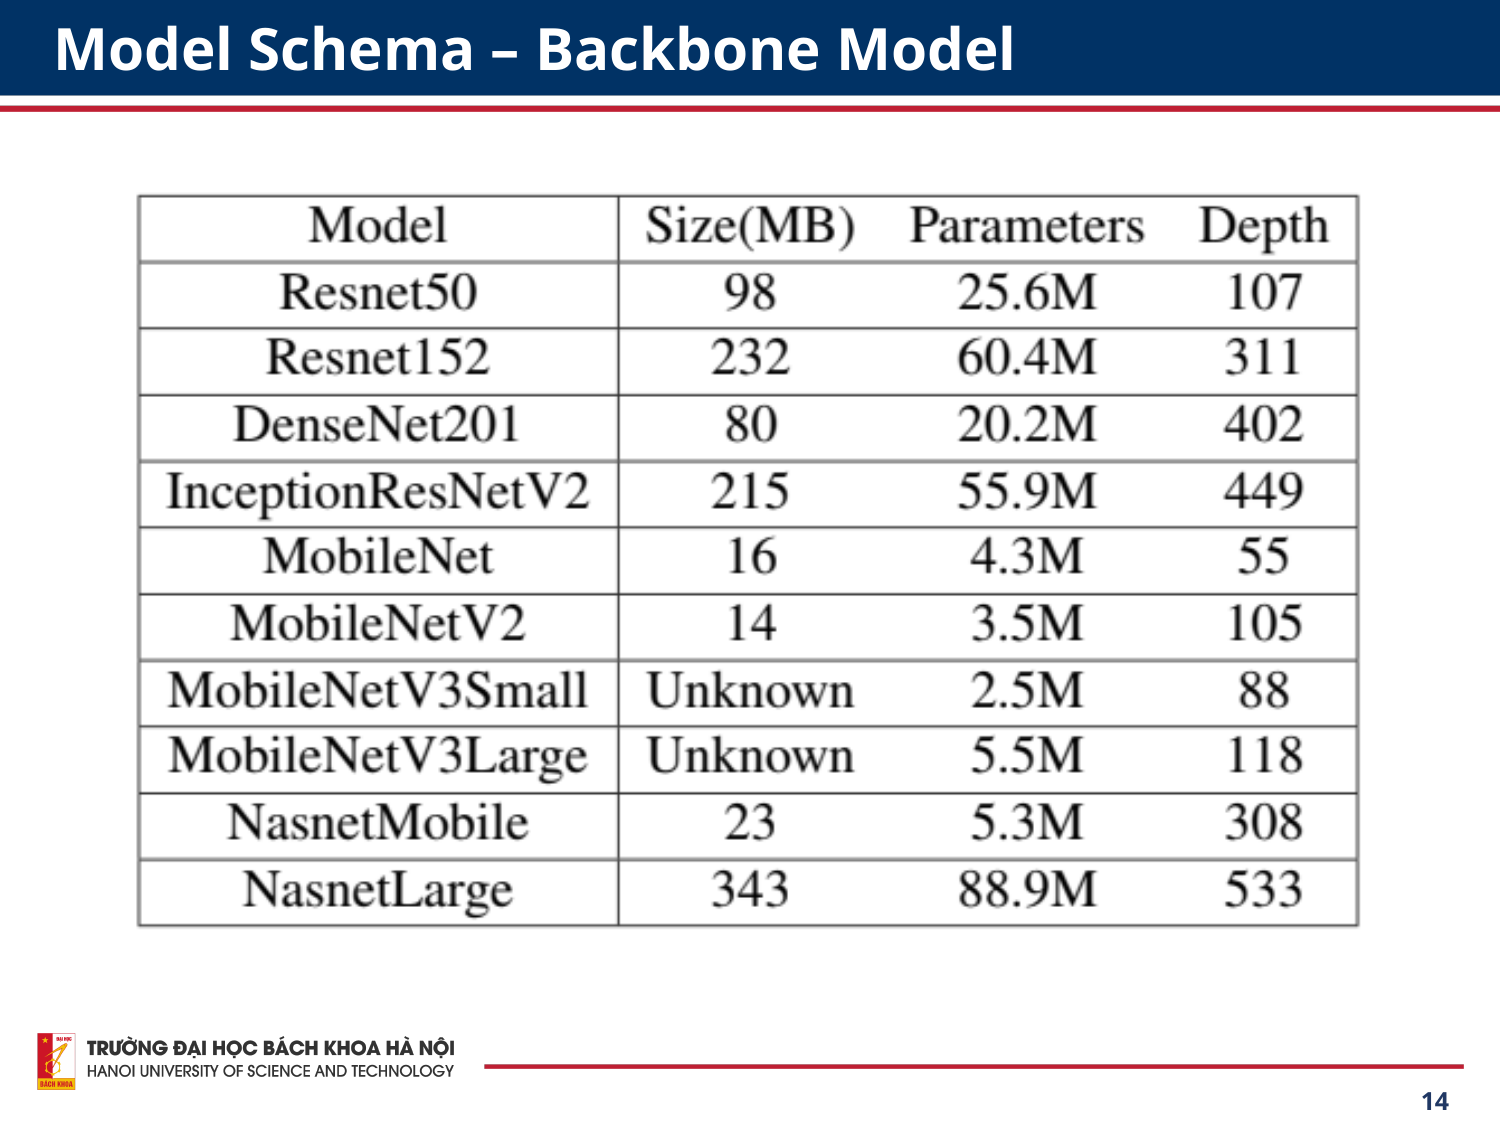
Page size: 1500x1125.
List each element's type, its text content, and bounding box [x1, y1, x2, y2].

title Model Schema – Backbone Model [38, 12, 1462, 87]
picture [0, 0, 1500, 1125]
slide_number 14 [1126, 1078, 1464, 1125]
